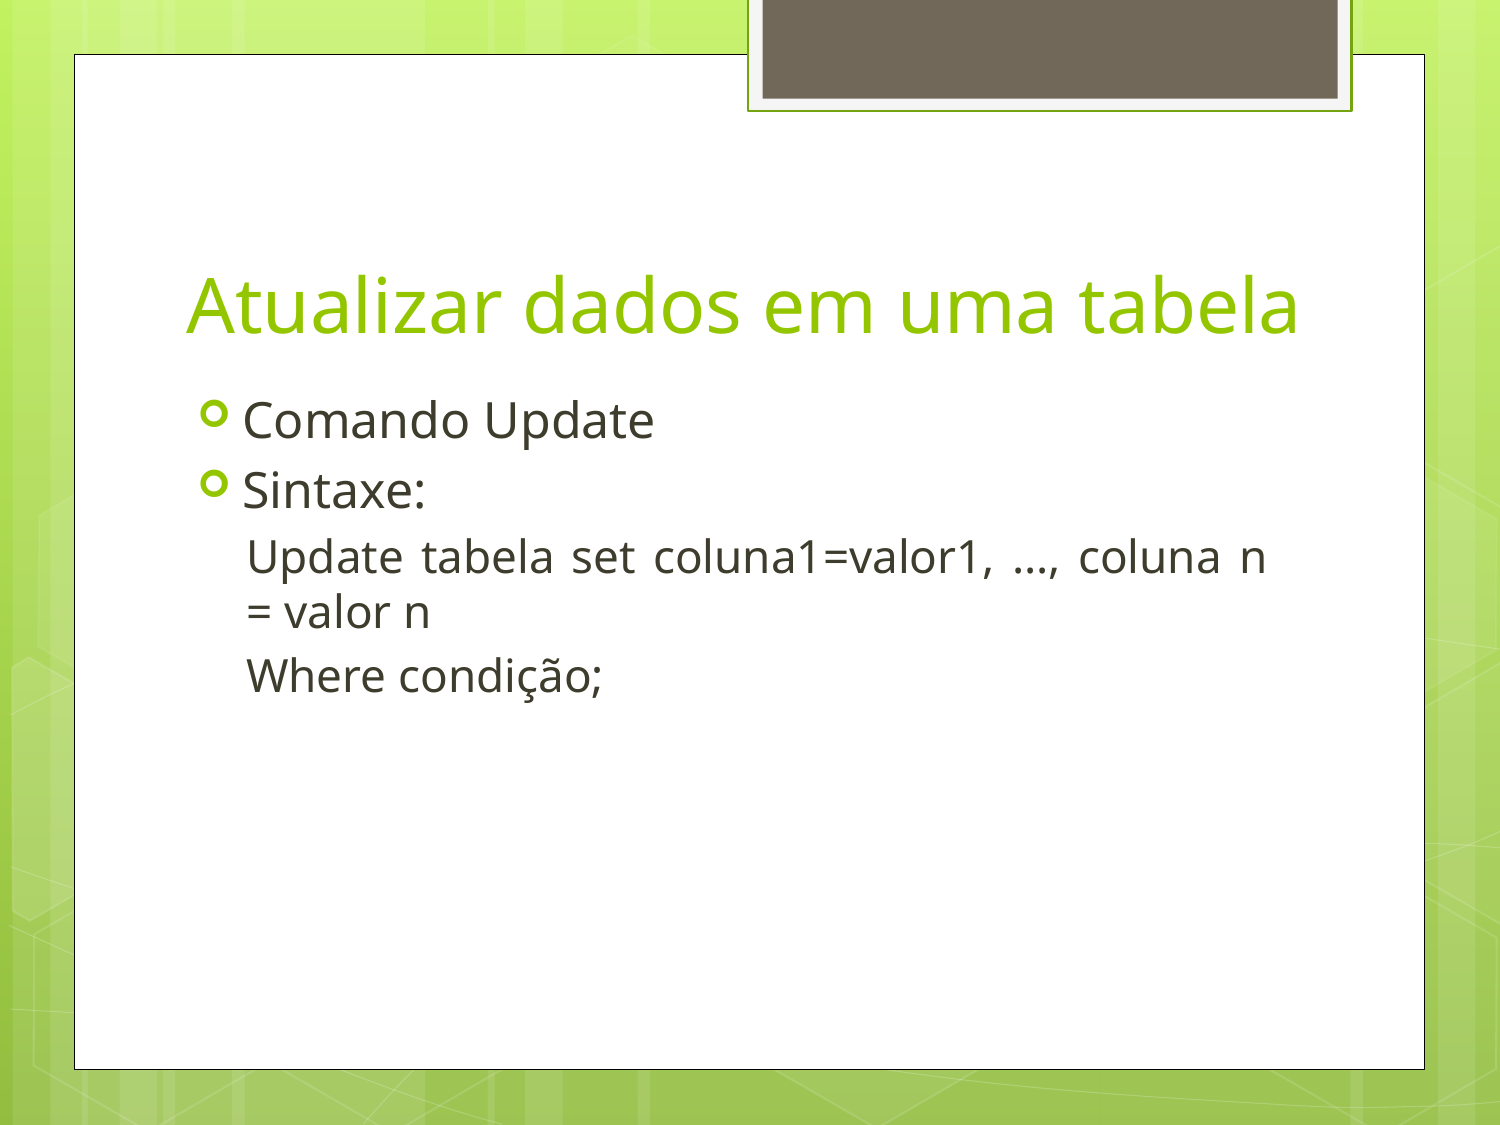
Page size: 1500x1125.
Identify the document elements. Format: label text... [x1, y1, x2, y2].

list Comando Update Sintaxe: Update tabela set coluna1=valor1, ..., coluna n = valor n Where condição; [171, 381, 1283, 957]
title Atualizar dados em uma tabela [171, 168, 1324, 357]
